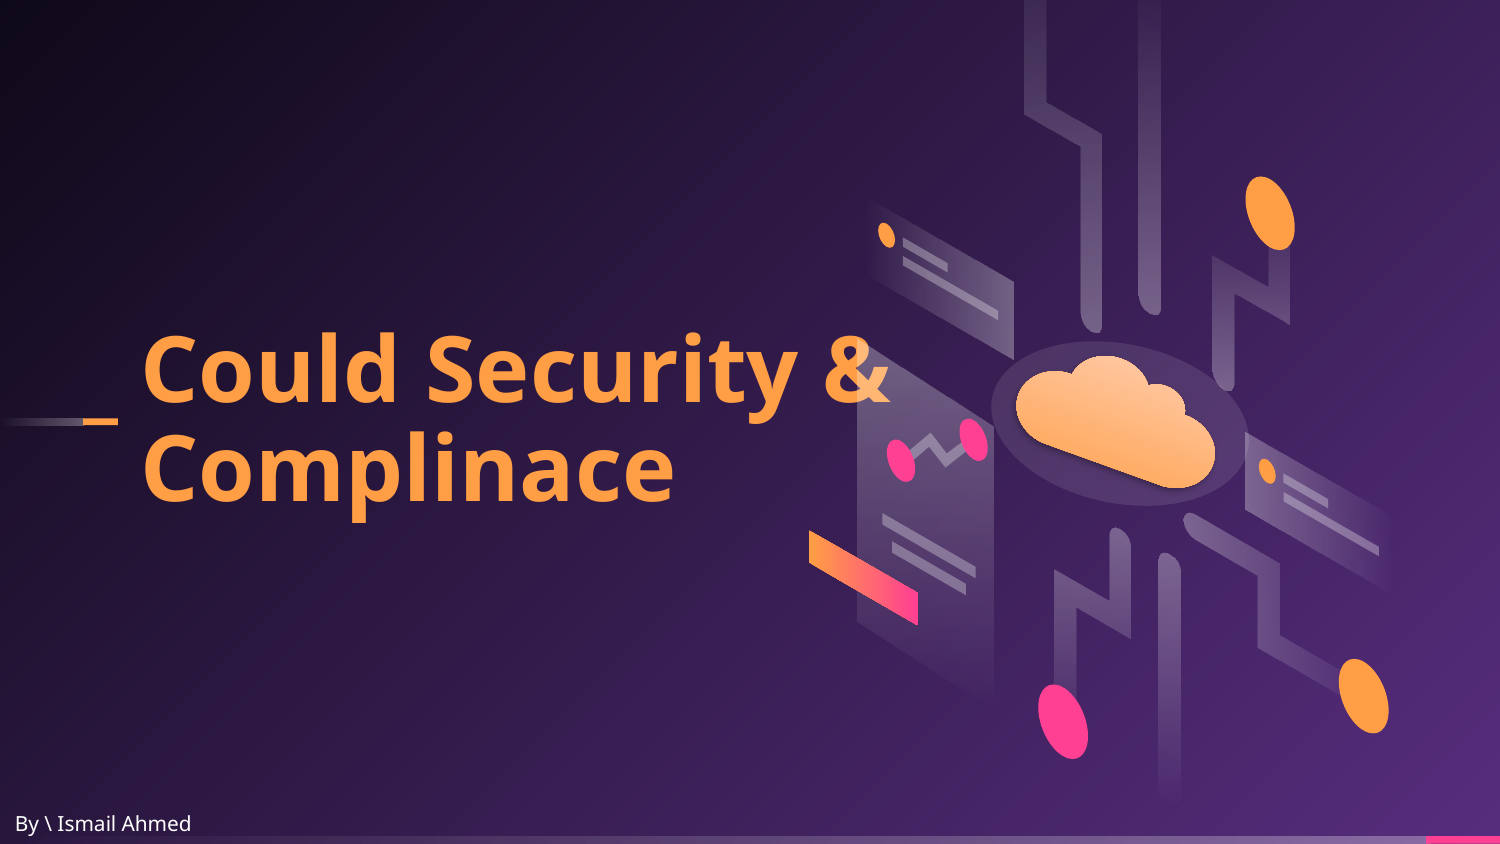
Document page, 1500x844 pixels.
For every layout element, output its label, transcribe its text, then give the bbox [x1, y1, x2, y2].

text_box By \ Ismail Ahmed [0, 803, 363, 844]
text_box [808, 0, 1395, 809]
title Could Security & Complinace [140, 223, 803, 621]
